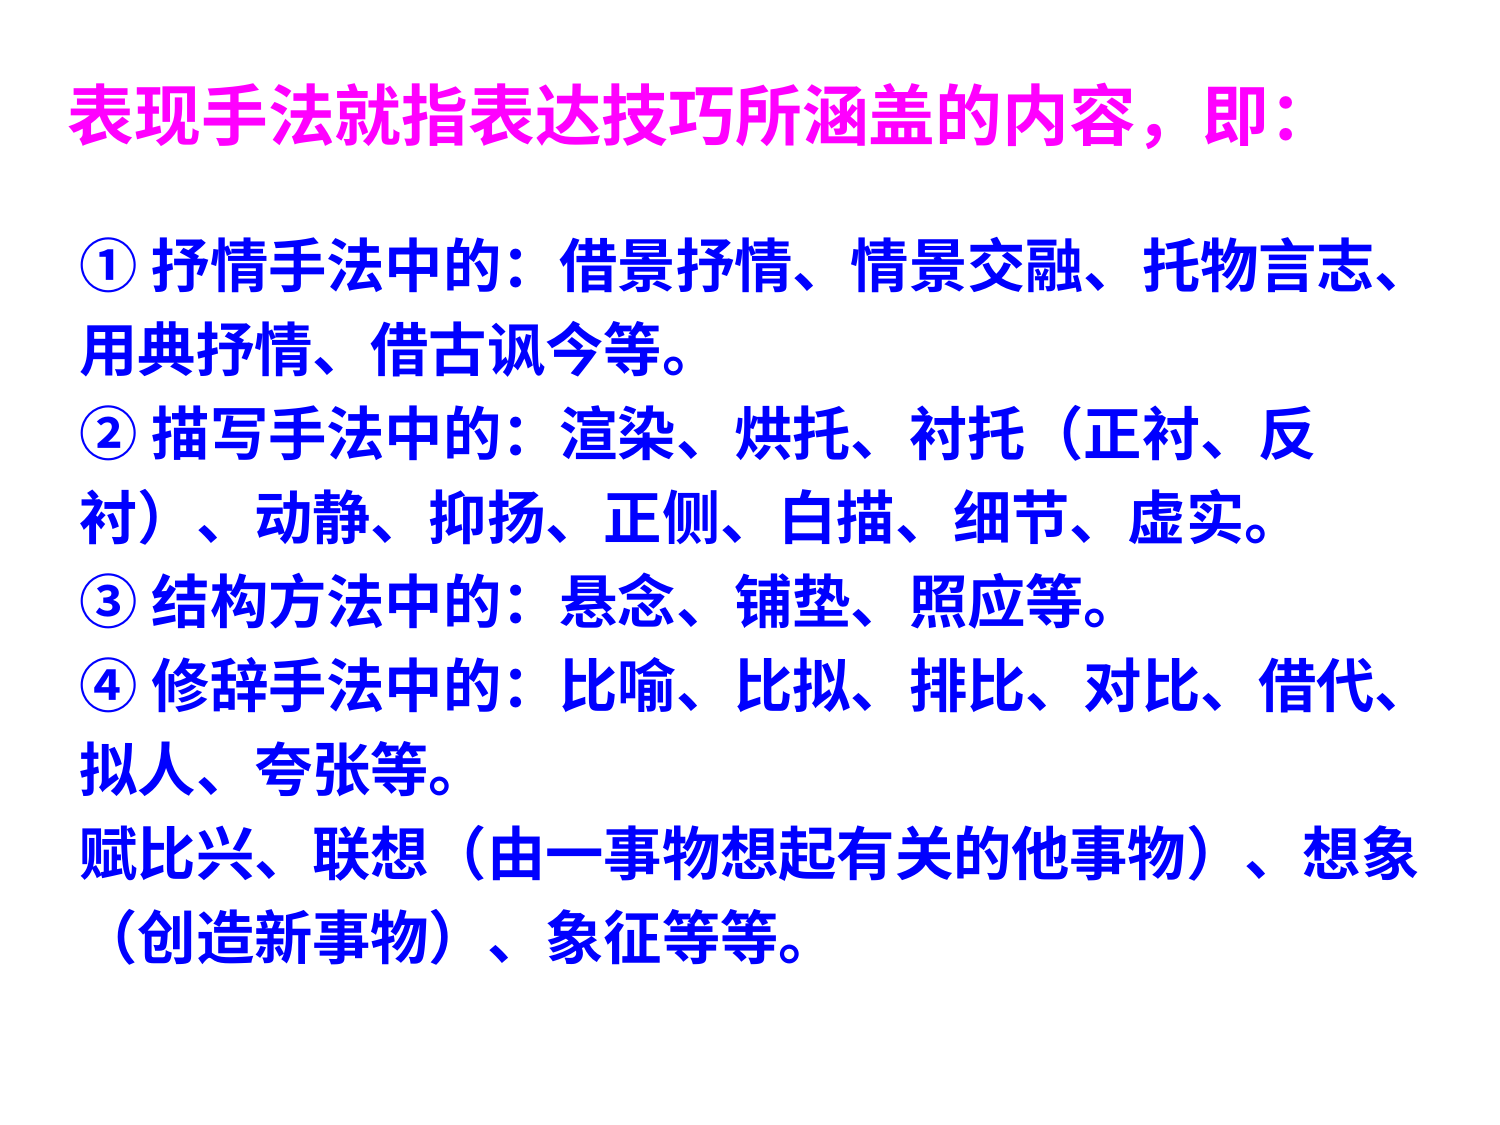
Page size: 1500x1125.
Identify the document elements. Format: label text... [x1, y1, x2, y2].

text_box 表现手法就指表达技巧所涵盖的内容，即： [53, 66, 1424, 161]
text_box ①抒情手法中的：借景抒情、情景交融、托物言志、用典抒情、借古讽今等。 ②描写手法中的：渲染、烘托、衬托（正衬、反衬）、动静、抑扬、正侧、白描、细节、虚实。 ③结构方法中的：悬念、铺垫、照应等。 ④修辞手法中的：比喻、比拟、排比、对比、借代、拟人、夸张等。 赋比兴、联想（由一事物想起有关的他事物）、想象（创造新事物）、象征等等。 [64, 207, 1471, 1125]
